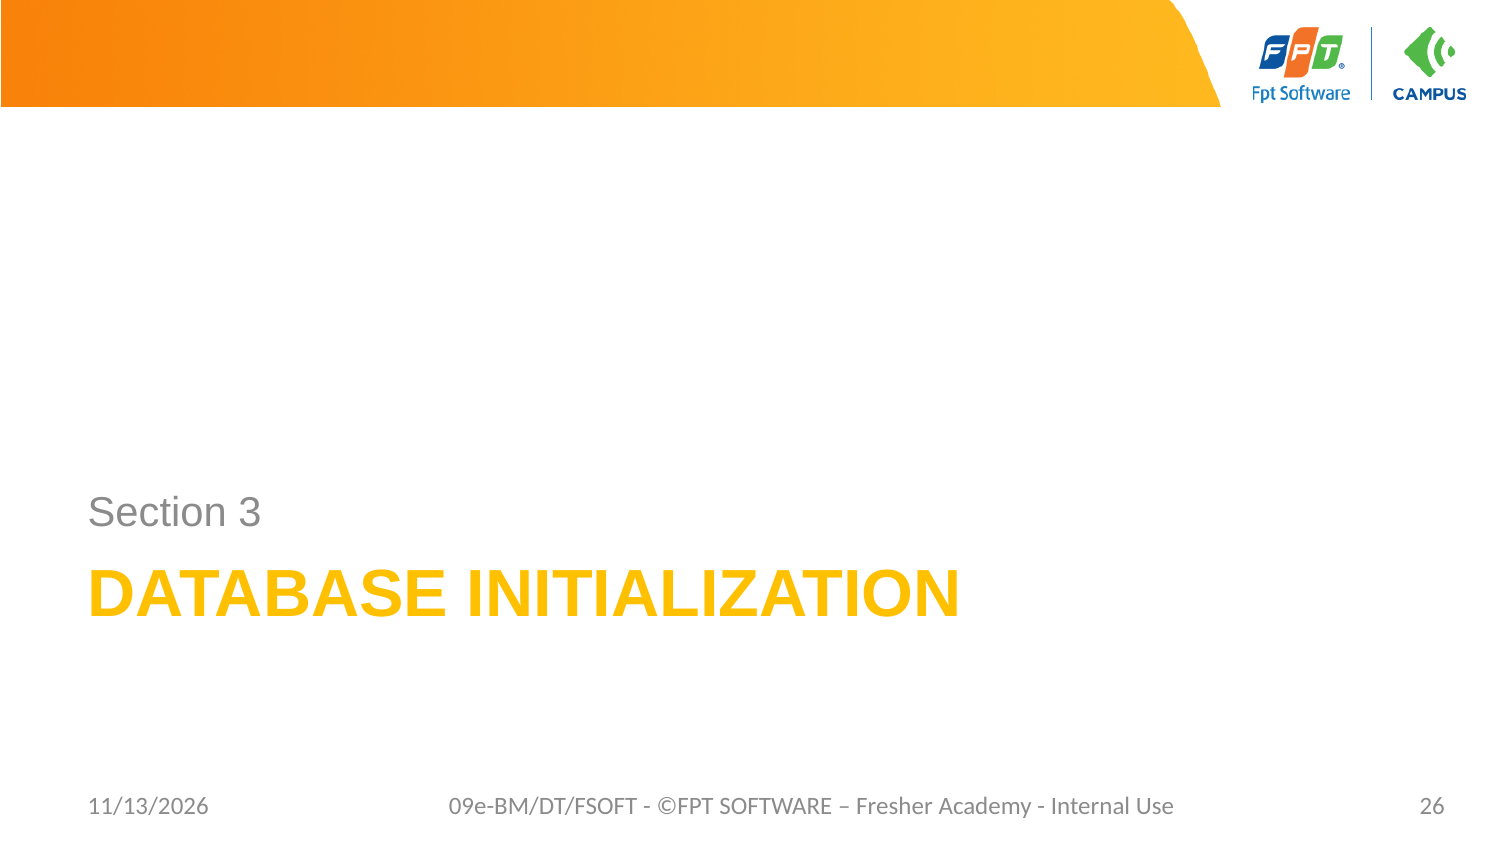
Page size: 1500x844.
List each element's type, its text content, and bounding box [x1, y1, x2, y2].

picture [1, 0, 1499, 844]
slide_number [72, 782, 270, 827]
title Database Initialization [72, 543, 1461, 710]
footer 09e-BM/DT/FSOFT - ©FPT SOFTWARE – Fresher Academy - Internal Use [289, 782, 1335, 827]
slide_number 26 [1350, 782, 1461, 827]
list Section 3 [72, 357, 1461, 543]
